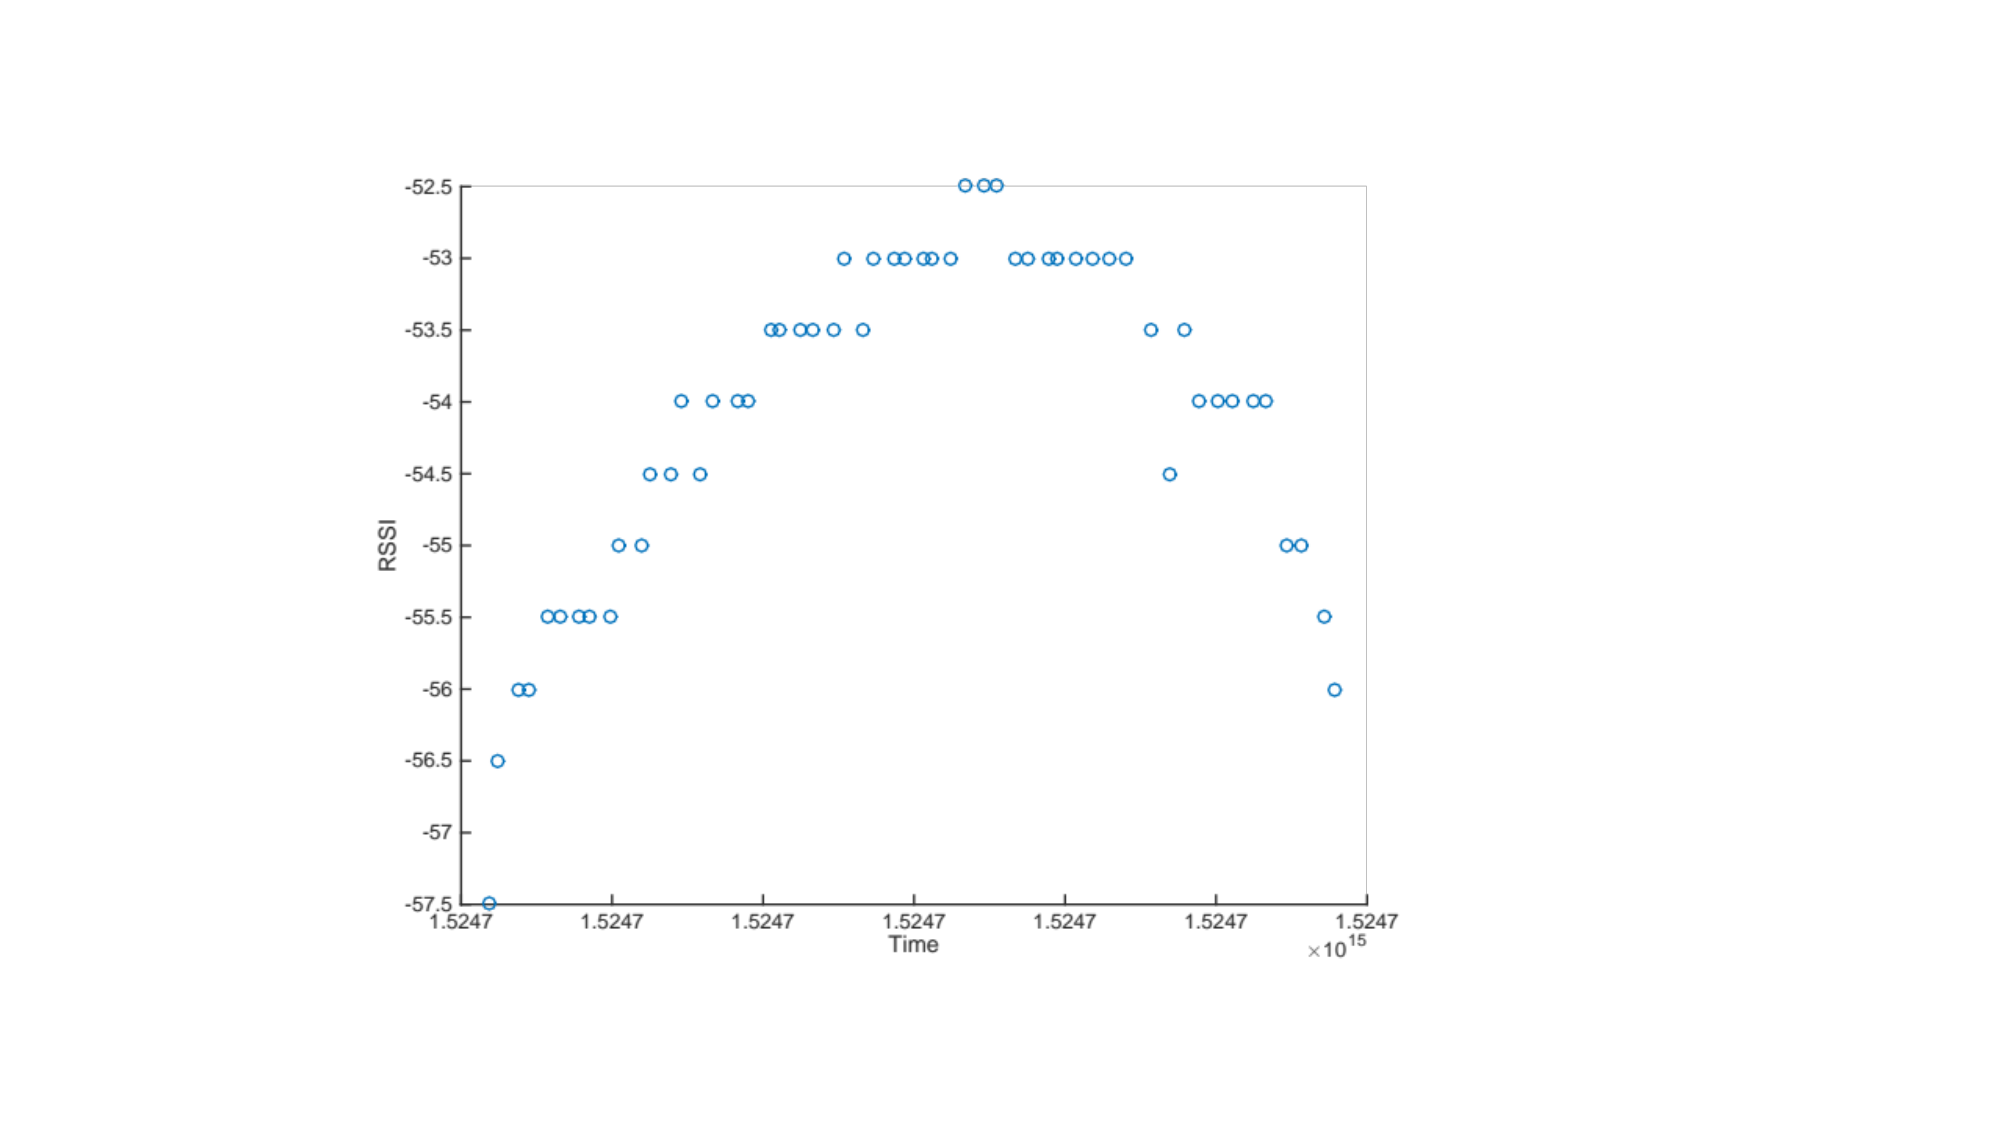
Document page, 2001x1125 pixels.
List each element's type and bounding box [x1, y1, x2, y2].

picture [309, 122, 1476, 998]
